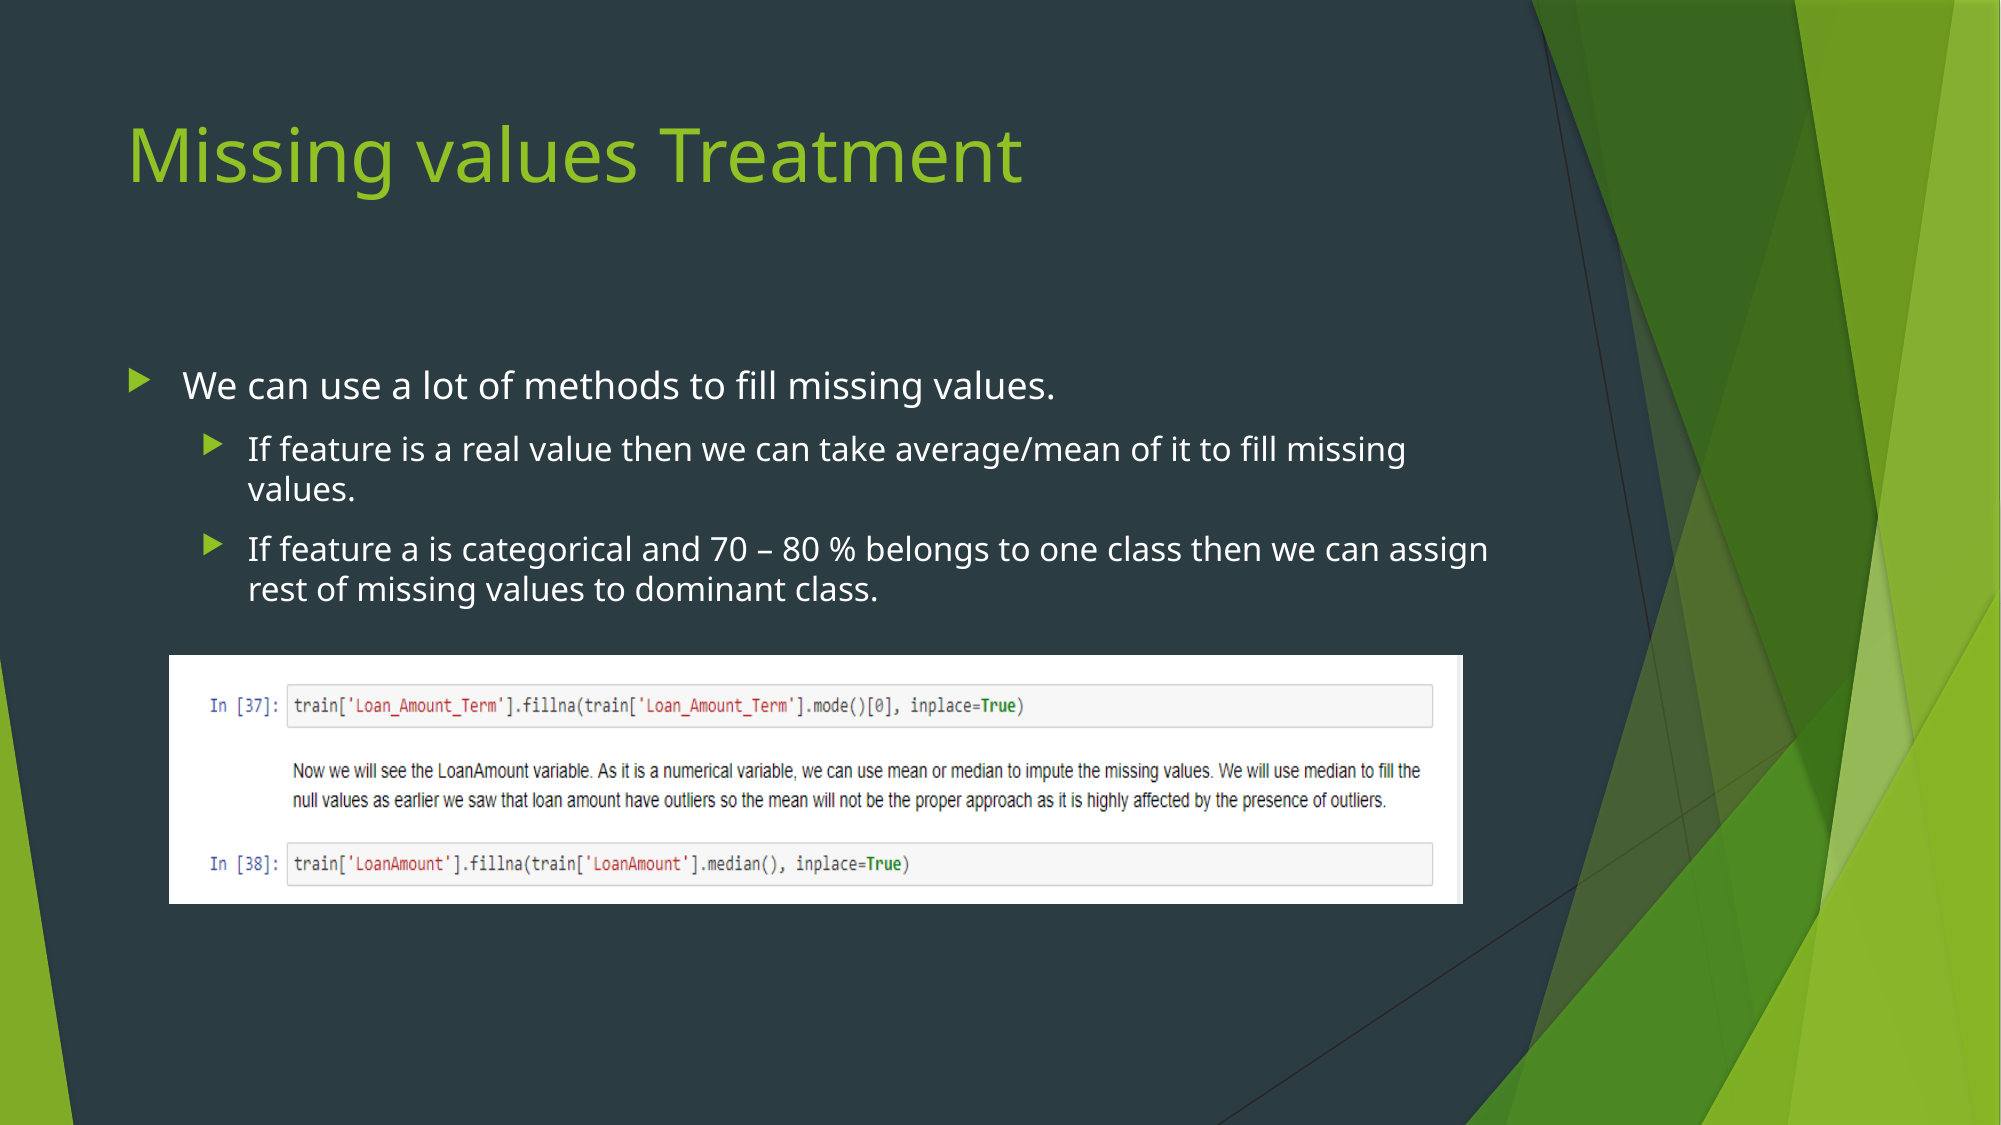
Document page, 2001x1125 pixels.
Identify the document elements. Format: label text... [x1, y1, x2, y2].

picture [169, 655, 1464, 905]
title Missing values Treatment [111, 99, 1522, 317]
list We can use a lot of methods to fill missing values. If feature is a real value then we can take average/mean of it to fill missing values. If feature a is categorical and 70 – 80 % belongs to one class then we can assign rest of missing values to dominant class. [111, 354, 1522, 992]
